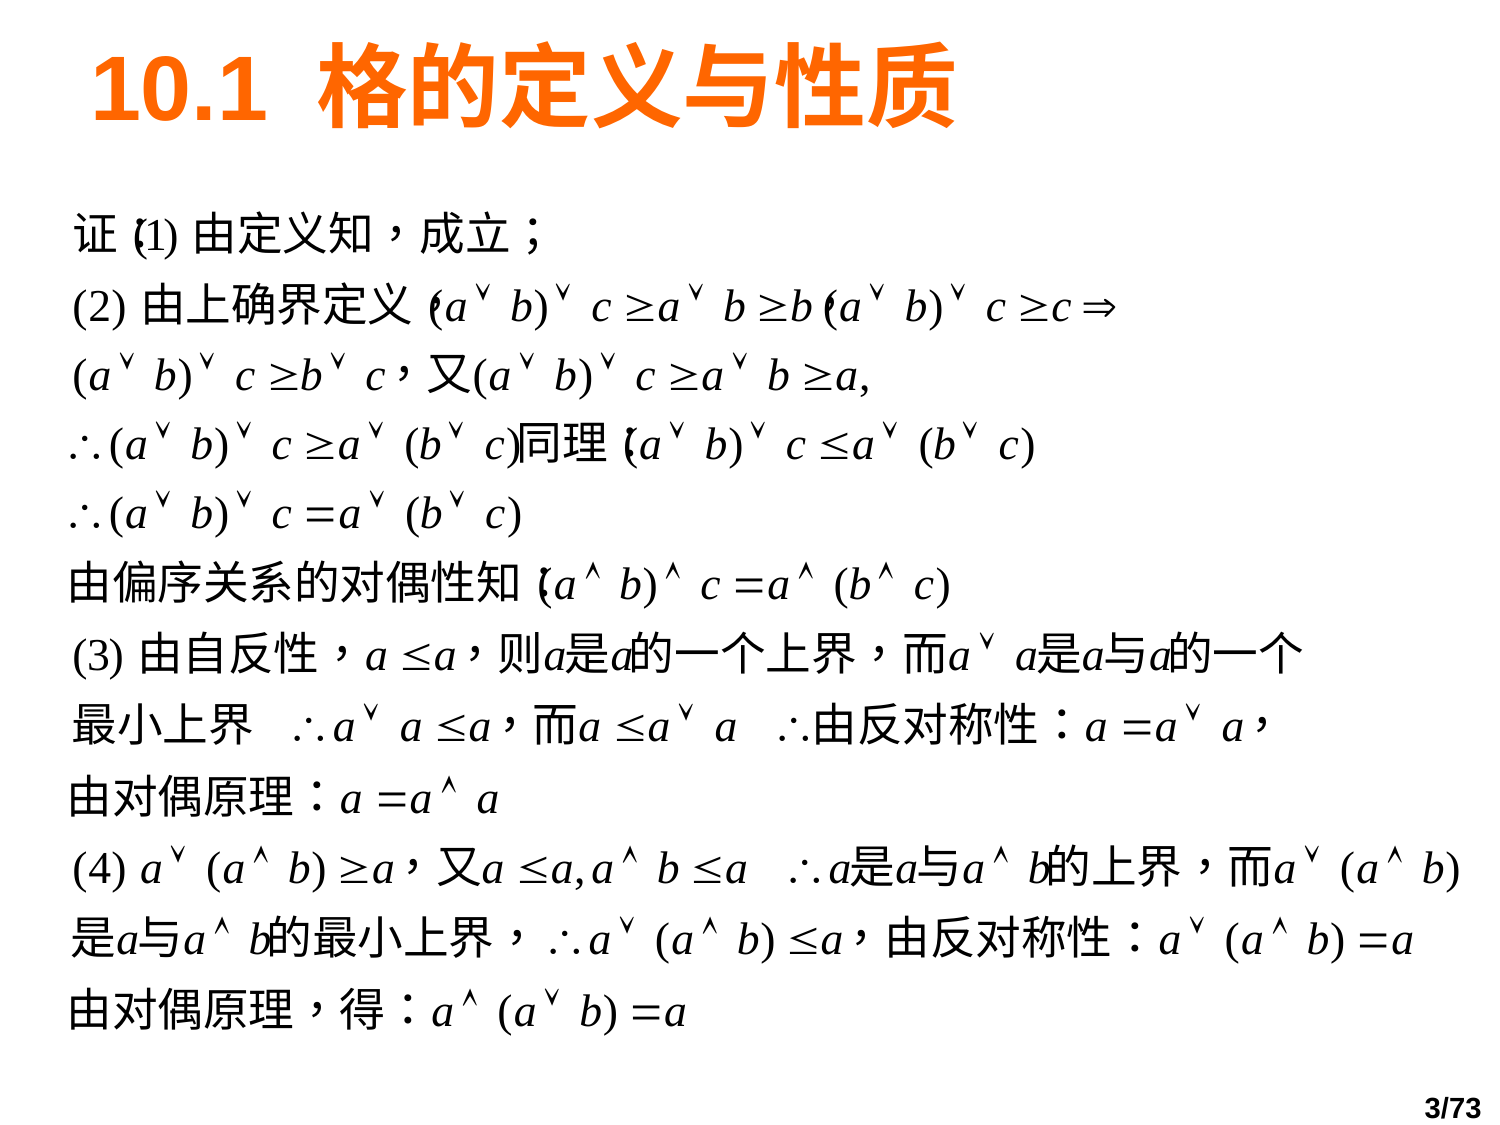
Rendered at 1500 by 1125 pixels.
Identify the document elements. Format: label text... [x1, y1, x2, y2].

title 10.1 格的定义与性质 [74, 37, 1426, 143]
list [65, 203, 1468, 1047]
